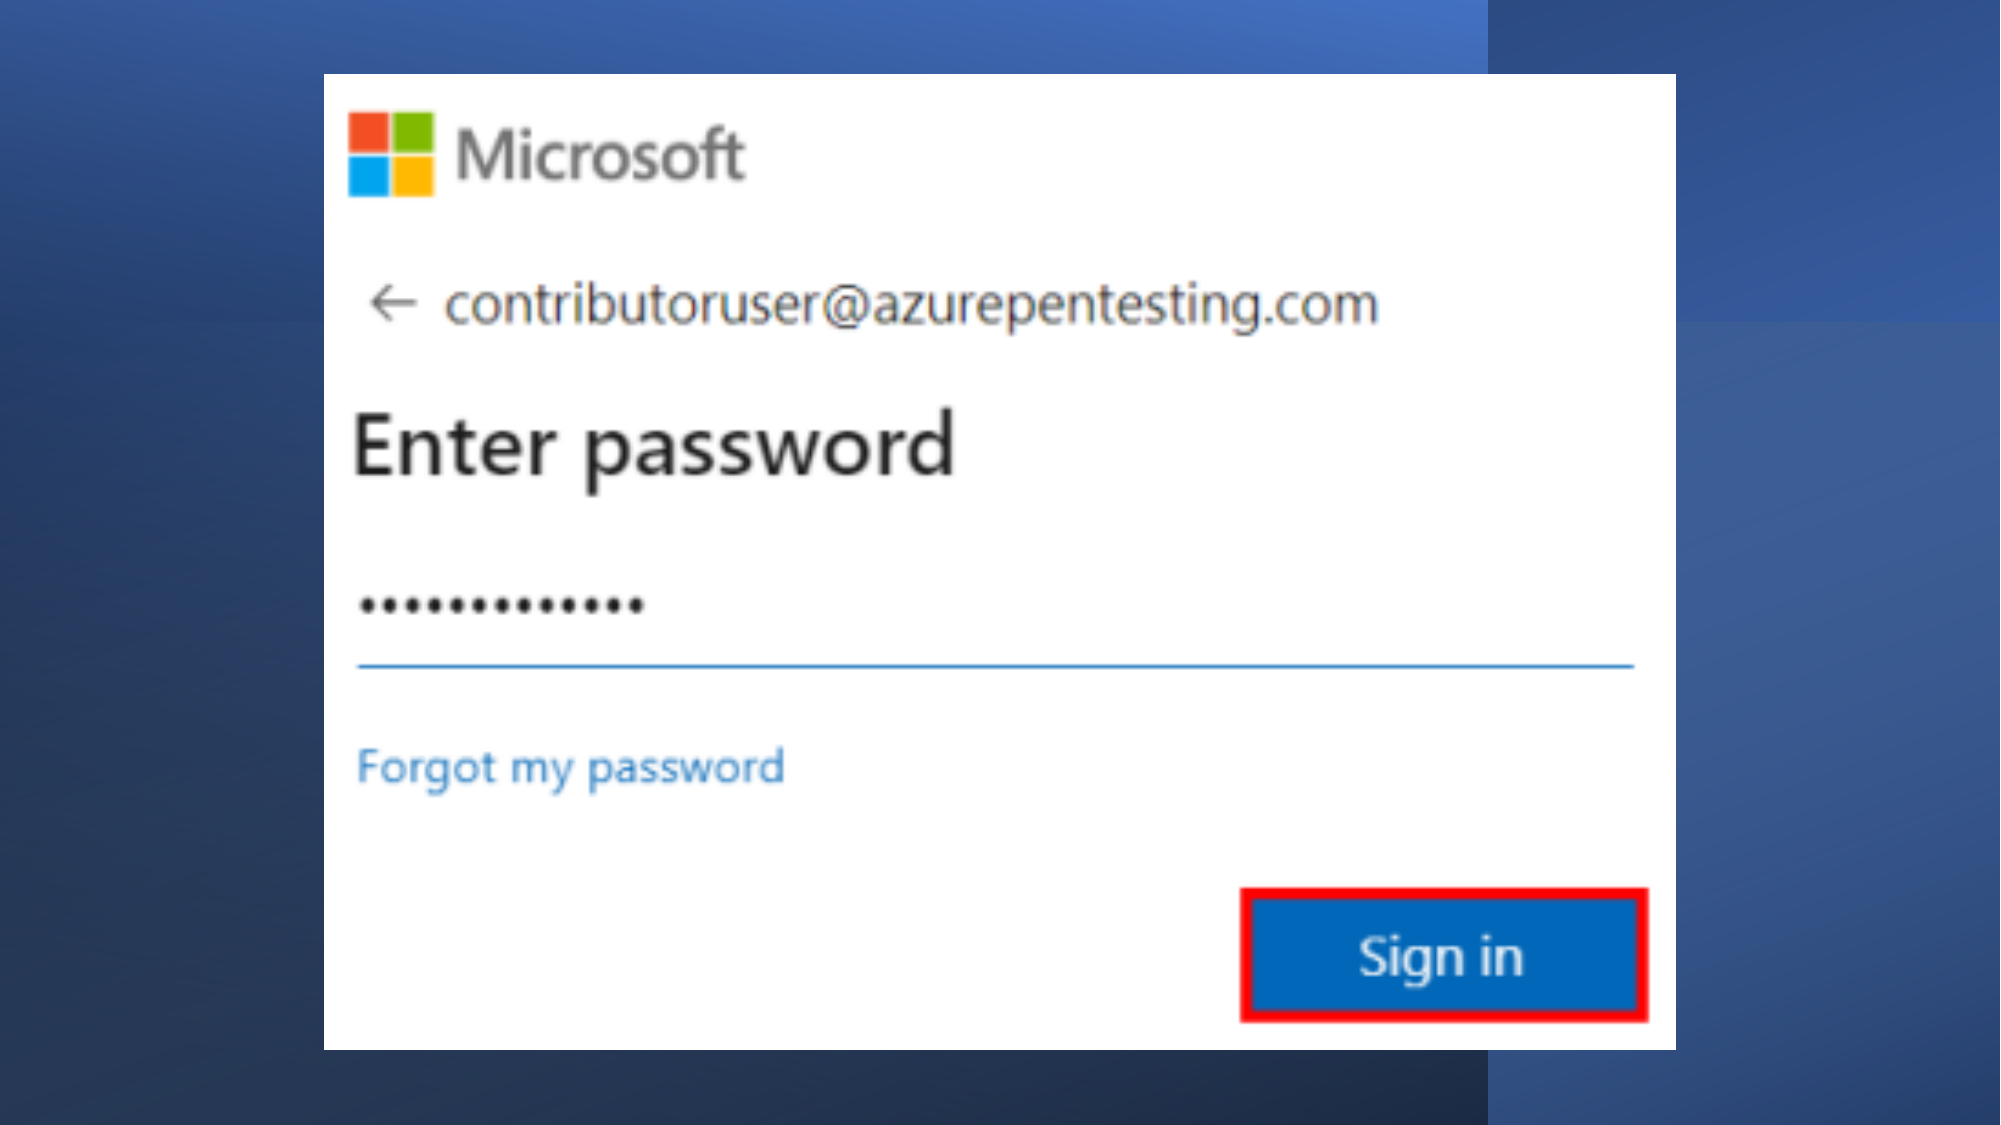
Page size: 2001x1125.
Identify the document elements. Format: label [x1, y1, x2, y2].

text_box [1489, 0, 2000, 321]
text_box [0, 321, 2000, 1125]
text_box [0, 0, 1489, 321]
picture [324, 74, 1676, 1050]
